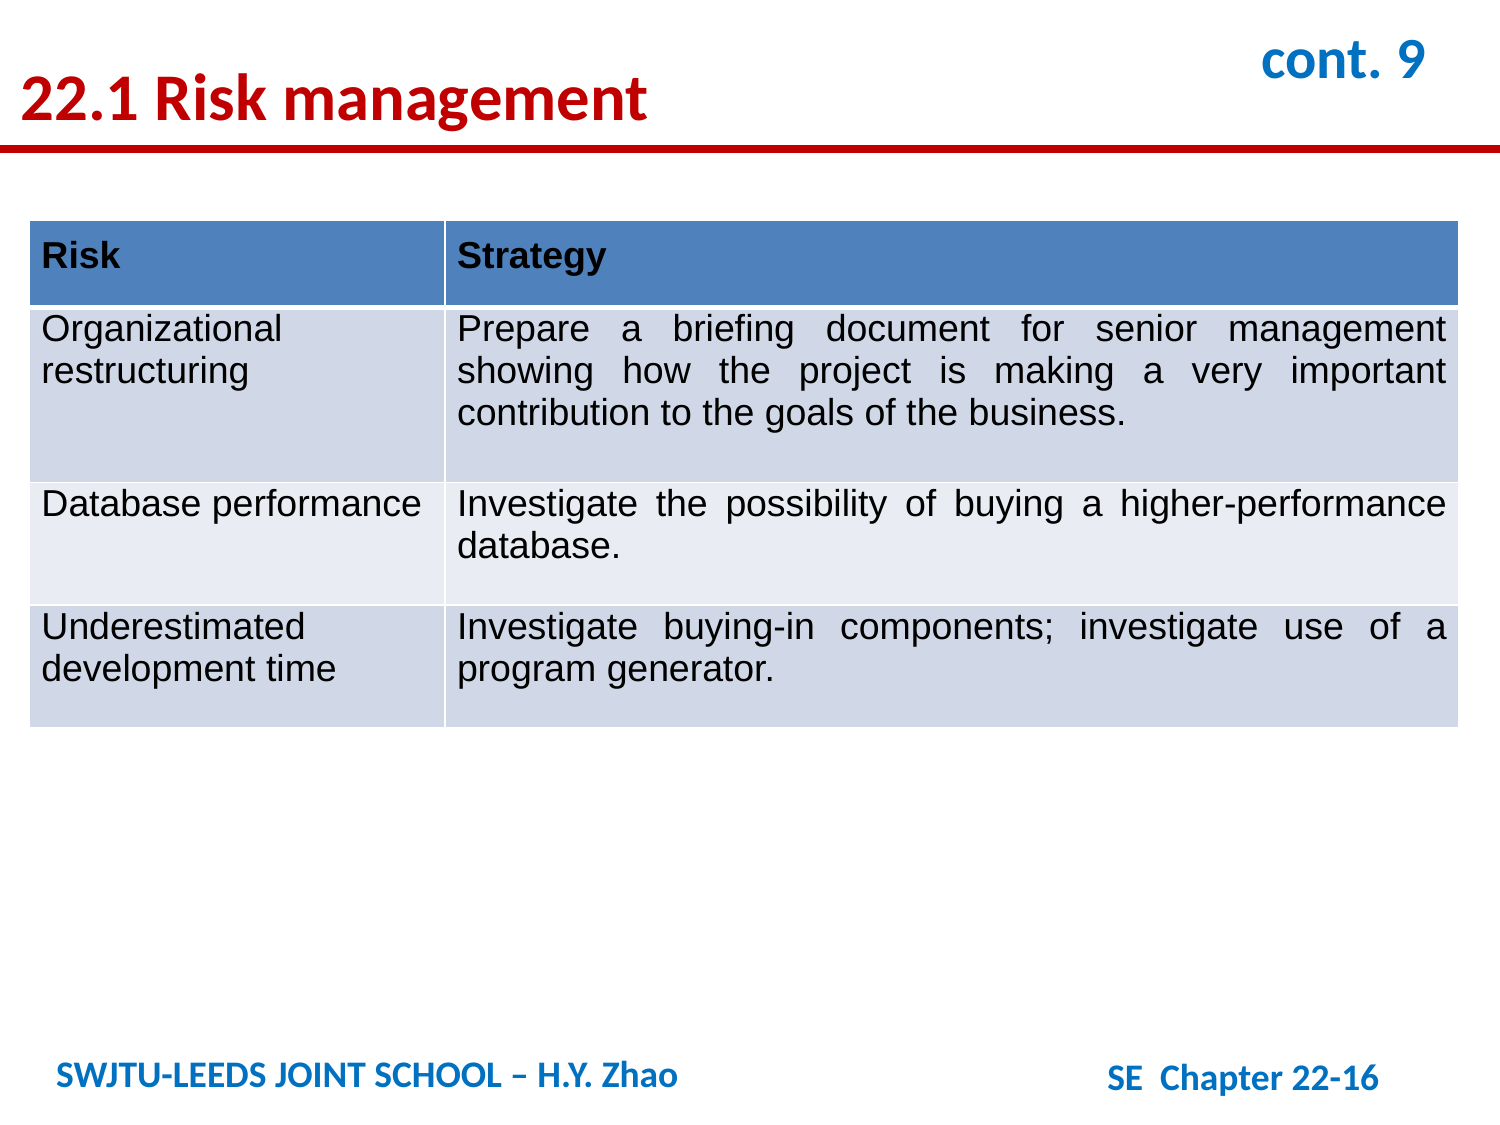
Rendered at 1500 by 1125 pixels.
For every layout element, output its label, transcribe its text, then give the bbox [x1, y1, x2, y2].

footer SWJTU-LEEDS JOINT SCHOOL – H.Y. Zhao [41, 1042, 988, 1103]
table_header Risk [30, 221, 444, 305]
table_cell Underestimated development time [30, 606, 444, 727]
table_cell Investigate the possibility of buying a higher-performance database. [446, 483, 1458, 604]
text_box 22.1 Risk management [5, 30, 1246, 142]
table_cell Database performance [30, 483, 444, 604]
slide_number SE Chapter 22-16 [1092, 1045, 1484, 1106]
table_header Strategy [446, 221, 1458, 305]
table_cell Organizational restructuring [30, 310, 444, 482]
table_cell Investigate buying-in components; investigate use of a program generator. [446, 606, 1458, 727]
table_cell Prepare a briefing document for senior management showing how the project is making a very important contribution to the goals of the business. [446, 310, 1458, 482]
text_box cont. 9 [1246, 30, 1483, 150]
